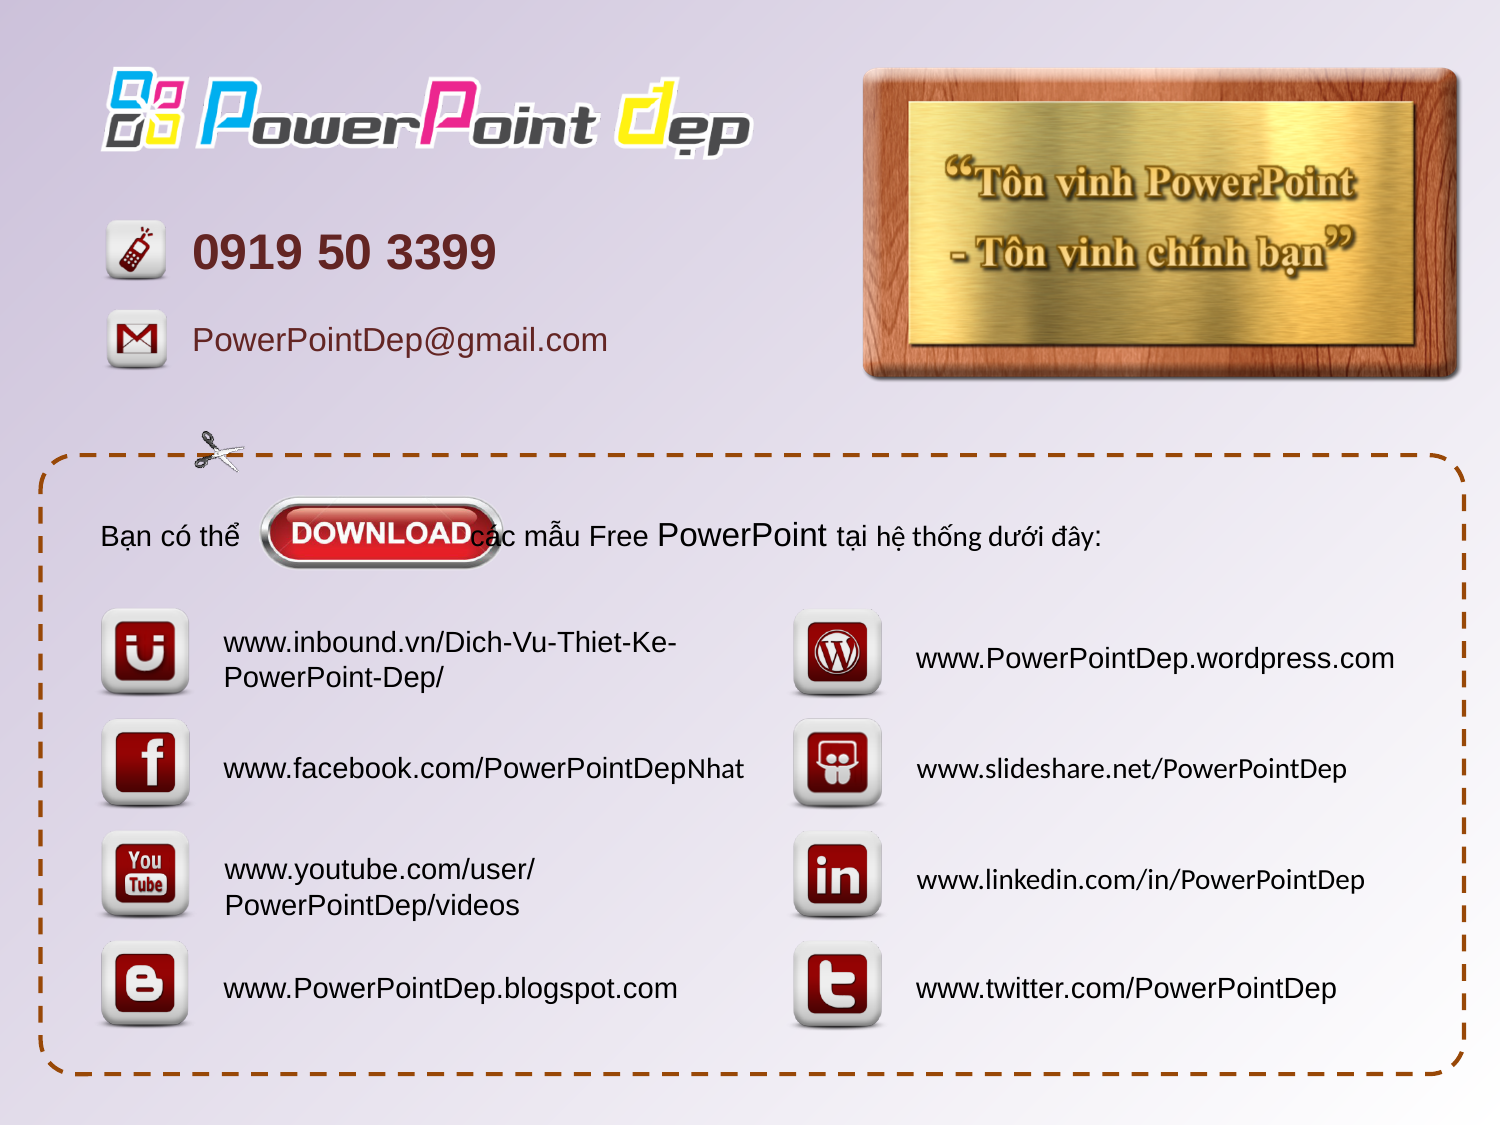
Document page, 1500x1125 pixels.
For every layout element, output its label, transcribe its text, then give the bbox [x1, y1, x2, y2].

picture [81, 590, 210, 1049]
picture [93, 296, 180, 384]
text_box [38, 453, 1467, 1077]
picture [191, 425, 249, 482]
picture [100, 65, 754, 160]
picture [258, 495, 504, 572]
picture [773, 590, 902, 1050]
text_box 0919 50 3399 [182, 212, 690, 288]
picture [91, 207, 179, 294]
text_box PowerPointDep@gmail.com [184, 311, 776, 366]
picture [852, 58, 1467, 386]
